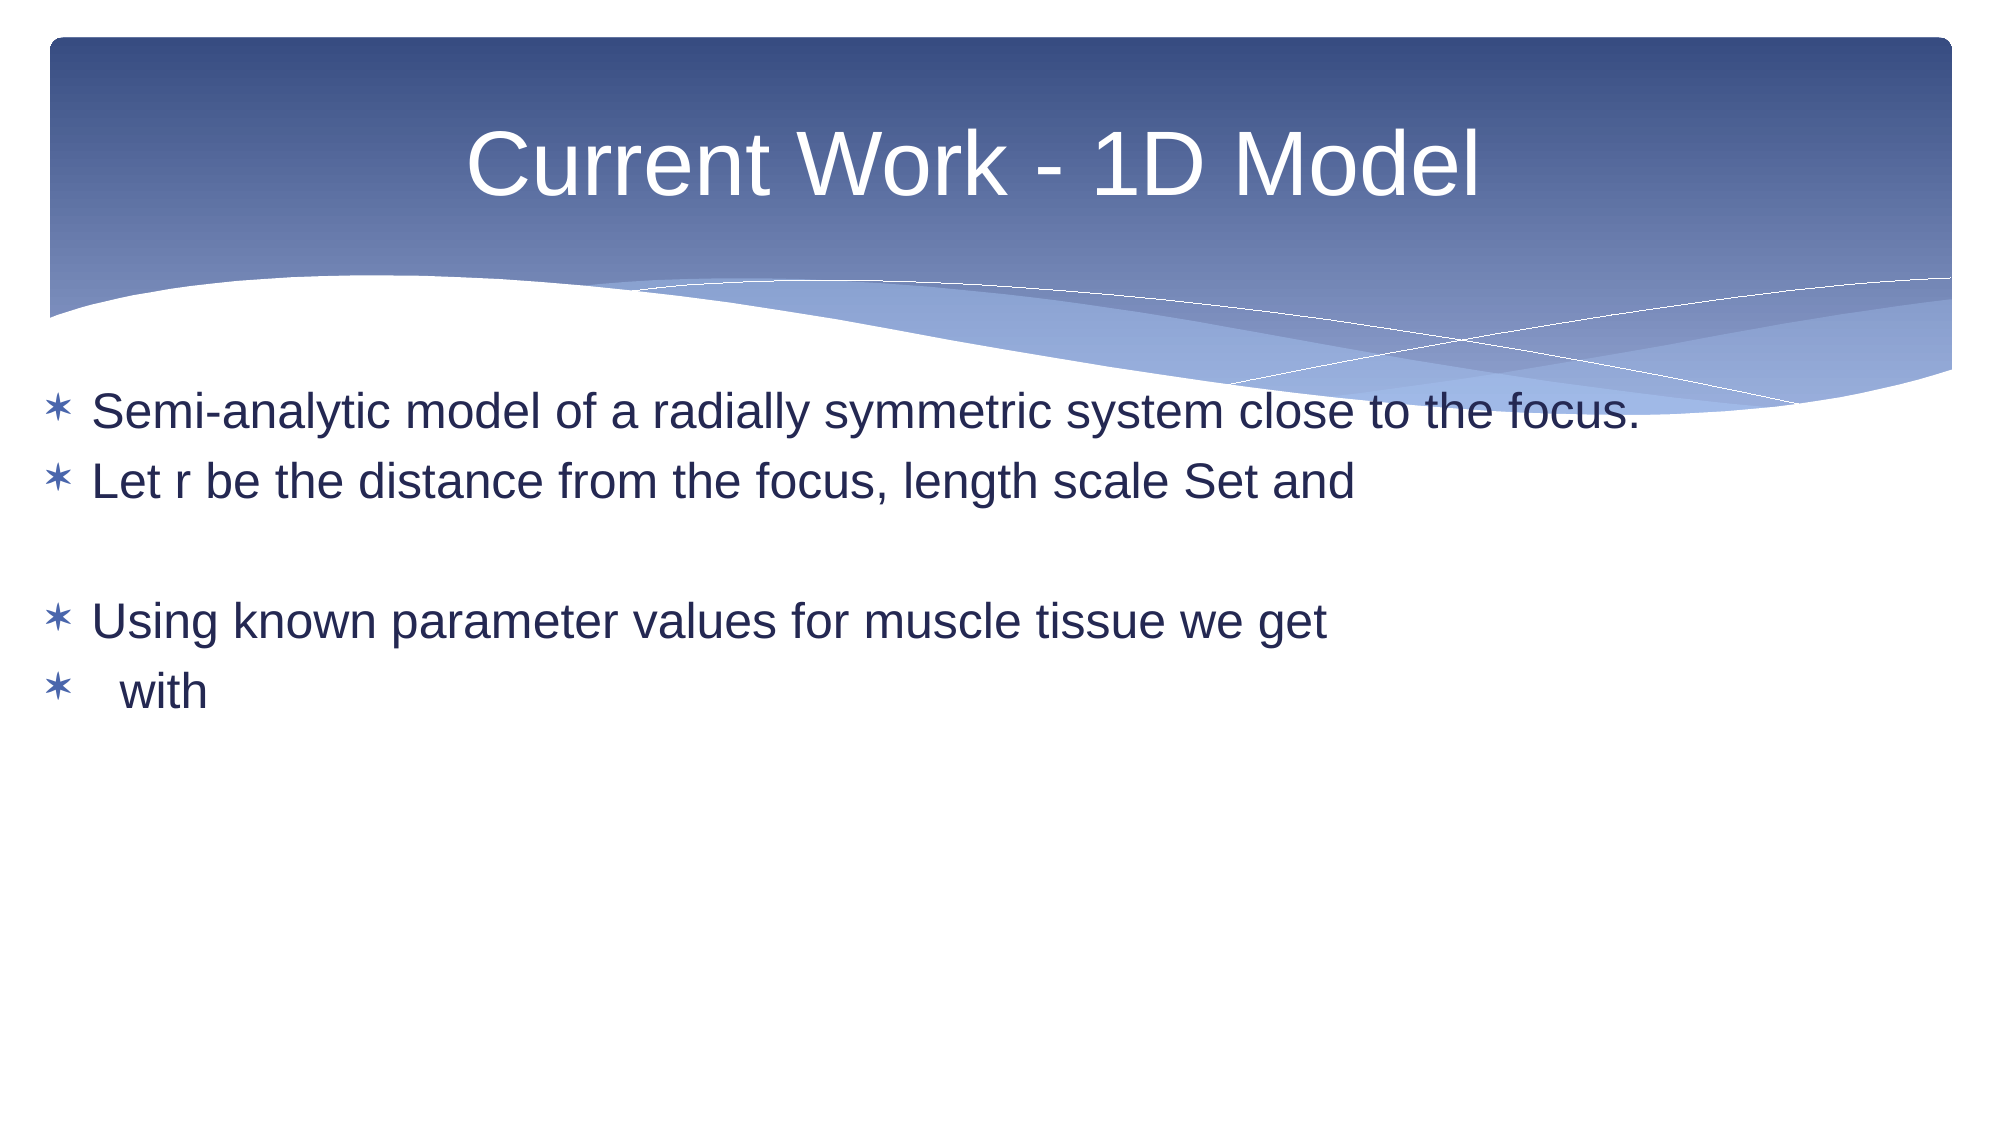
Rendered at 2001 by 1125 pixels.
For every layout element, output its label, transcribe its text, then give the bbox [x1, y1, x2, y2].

title Current Work - 1D Model [99, 55, 1900, 261]
